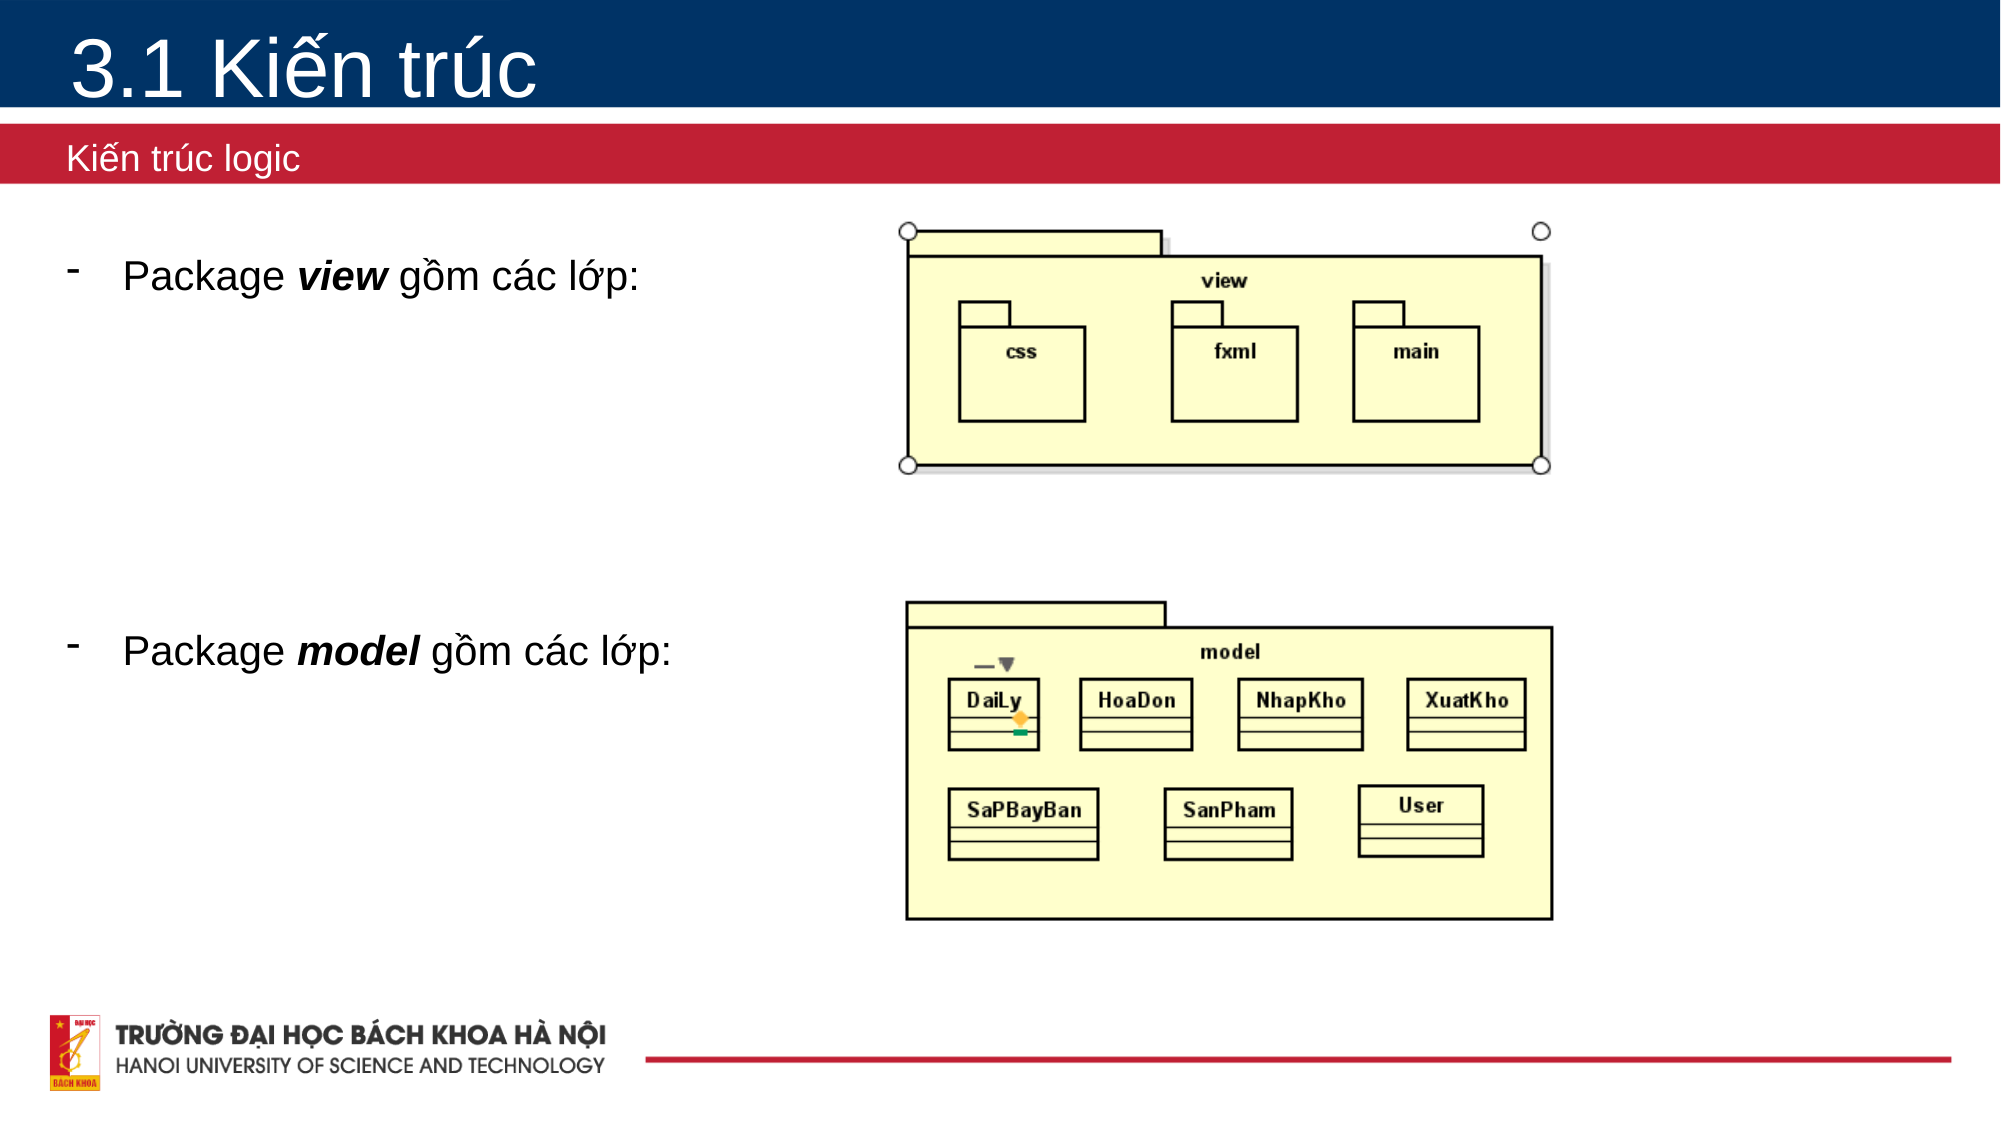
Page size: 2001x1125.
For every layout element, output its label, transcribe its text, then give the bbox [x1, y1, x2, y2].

text_box 3.1 Kiến trúc [55, 18, 1945, 112]
text_box Kiến trúc logic [50, 126, 1796, 187]
picture [0, 0, 2001, 1125]
text_box Package view gồm các lớp: Package model gồm các lớp: [51, 216, 775, 682]
